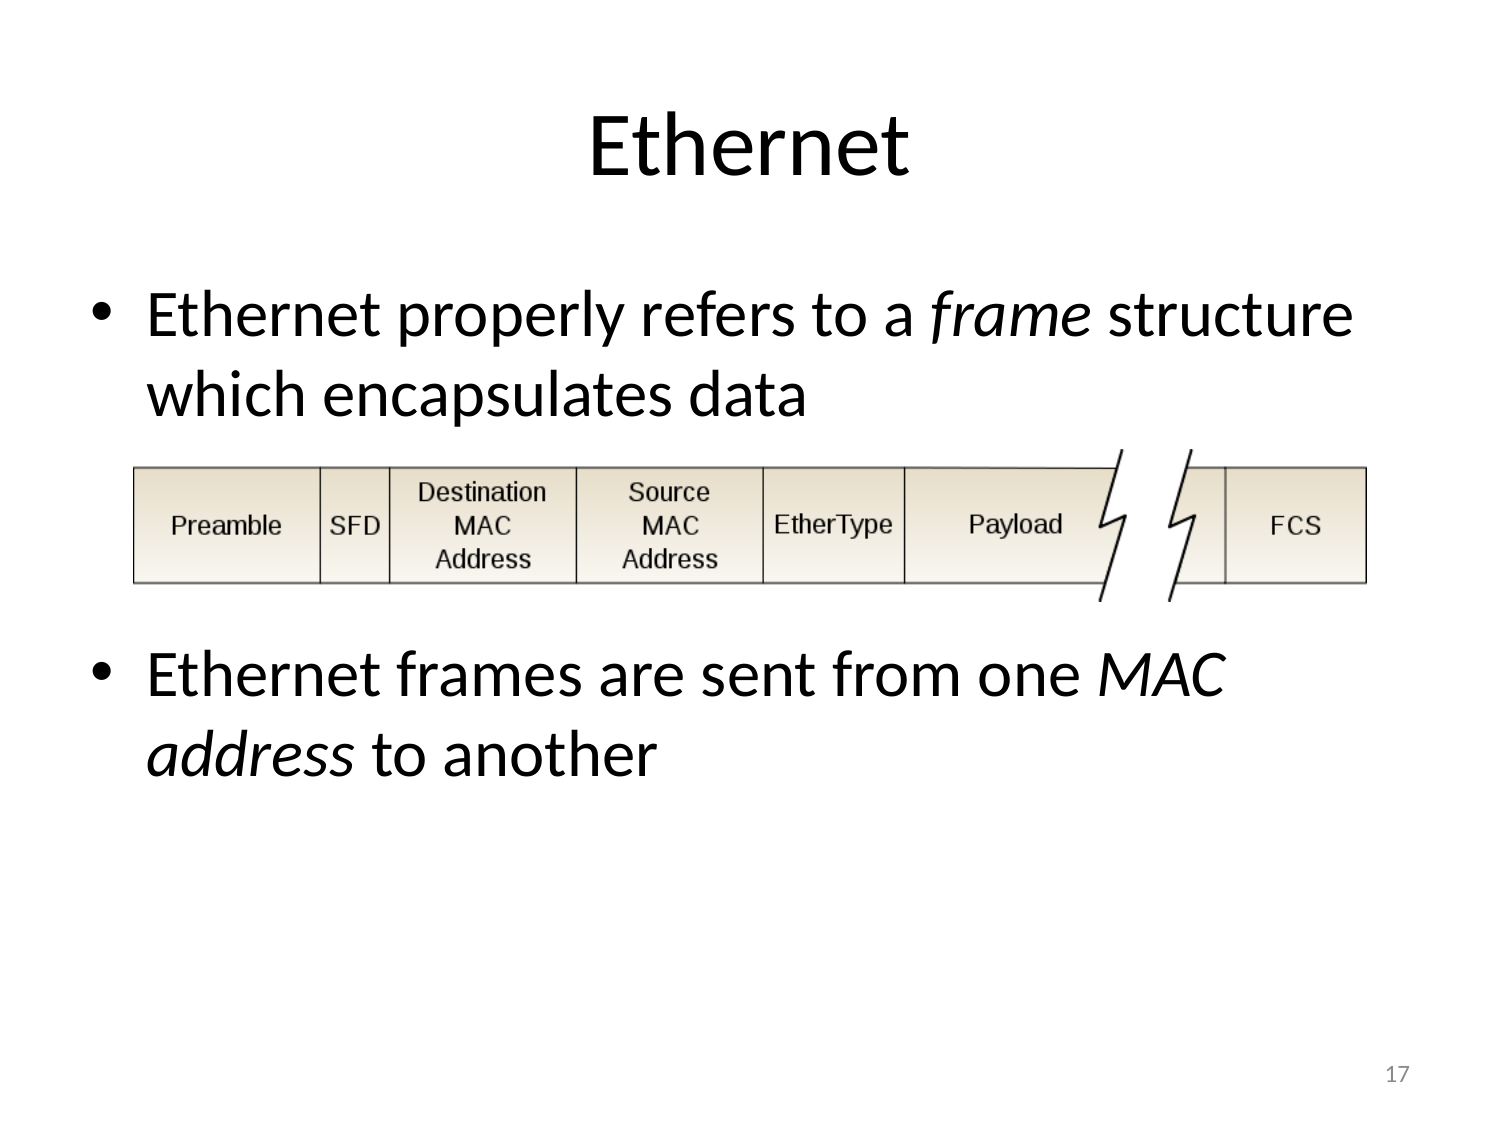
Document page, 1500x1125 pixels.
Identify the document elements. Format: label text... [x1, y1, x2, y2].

slide_number 17 [1074, 1042, 1425, 1103]
list Ethernet properly refers to a frame structure which encapsulates data Ethernet frames are sent from one MAC address to another [75, 262, 1425, 1005]
title Ethernet [75, 45, 1425, 233]
picture [133, 449, 1367, 603]
